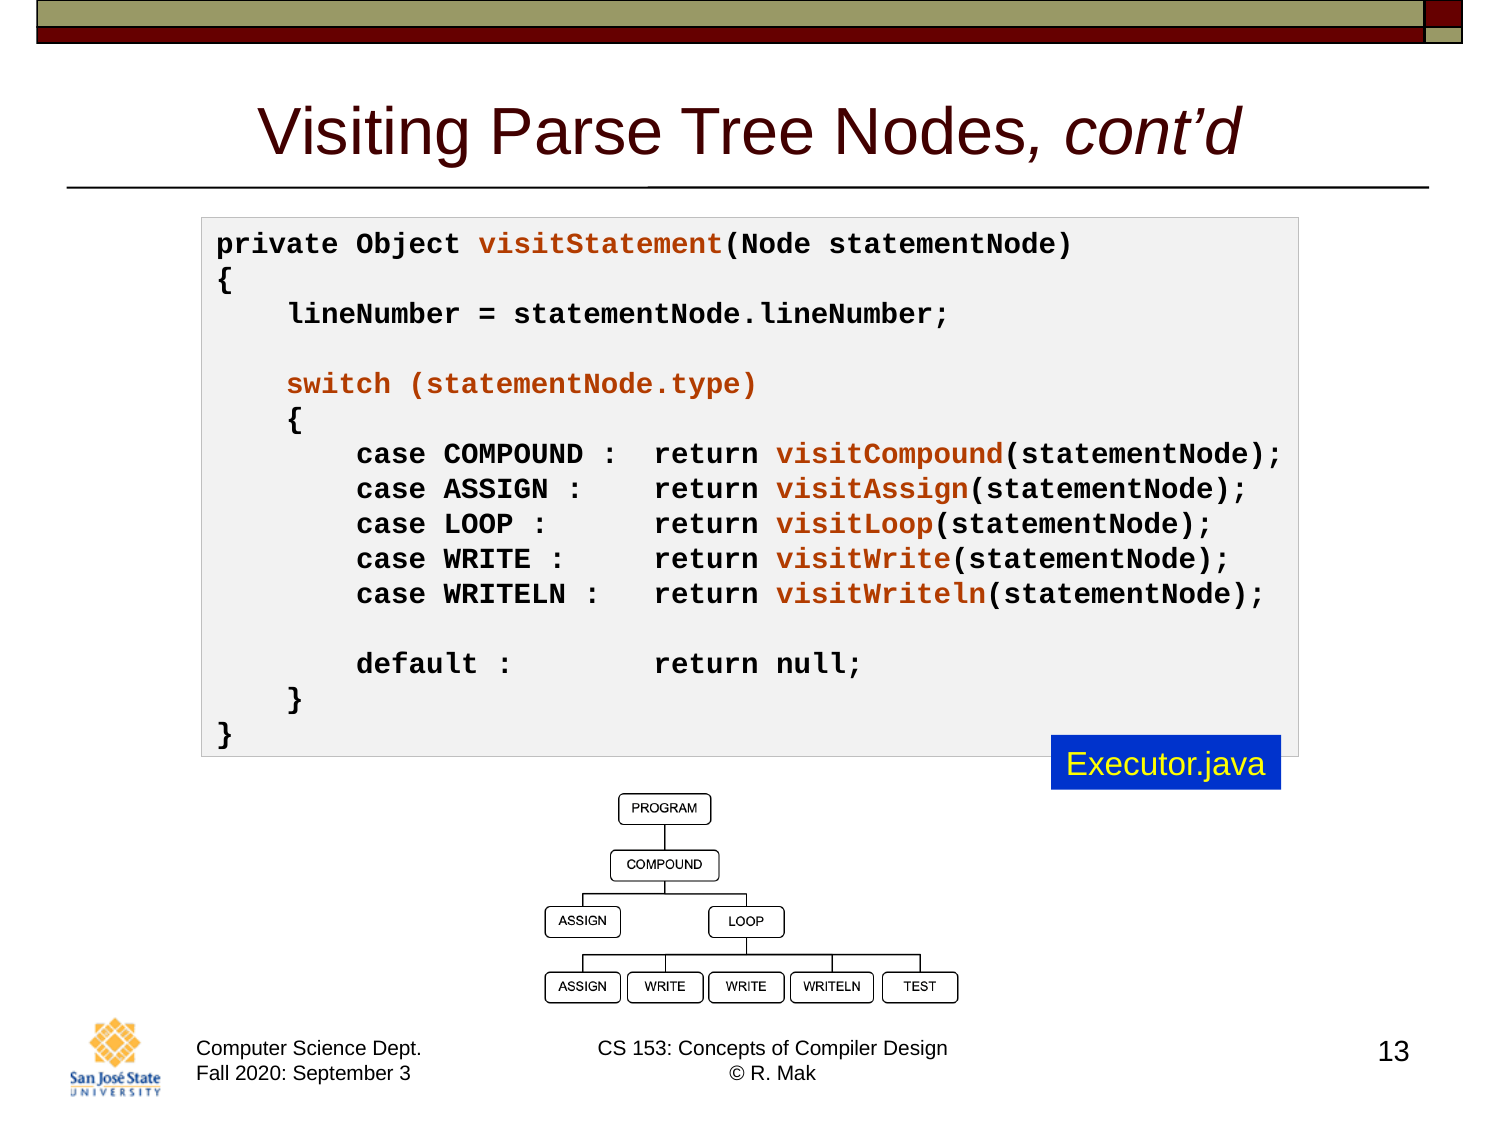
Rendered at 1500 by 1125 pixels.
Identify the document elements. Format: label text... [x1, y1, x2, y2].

slide_number 13 [1320, 1025, 1425, 1100]
picture [60, 1012, 166, 1112]
text_box private Object visitStatement(Node statementNode) { lineNumber = statementNode.lineNumber; switch (statementNode.type) { case COMPOUND : return visitCompound(statementNode); case ASSIGN : return visitAssign(statementNode); case LOOP : return visitLoop(statementNode); case WRITE : return visitWrite(statementNode); case WRITELN : return visitWriteln(statementNode); default : return null; } } [201, 217, 1299, 757]
title Visiting Parse Tree Nodes, cont’d [75, 67, 1425, 175]
picture [535, 787, 965, 1009]
text_box Executor.java [1051, 734, 1282, 790]
